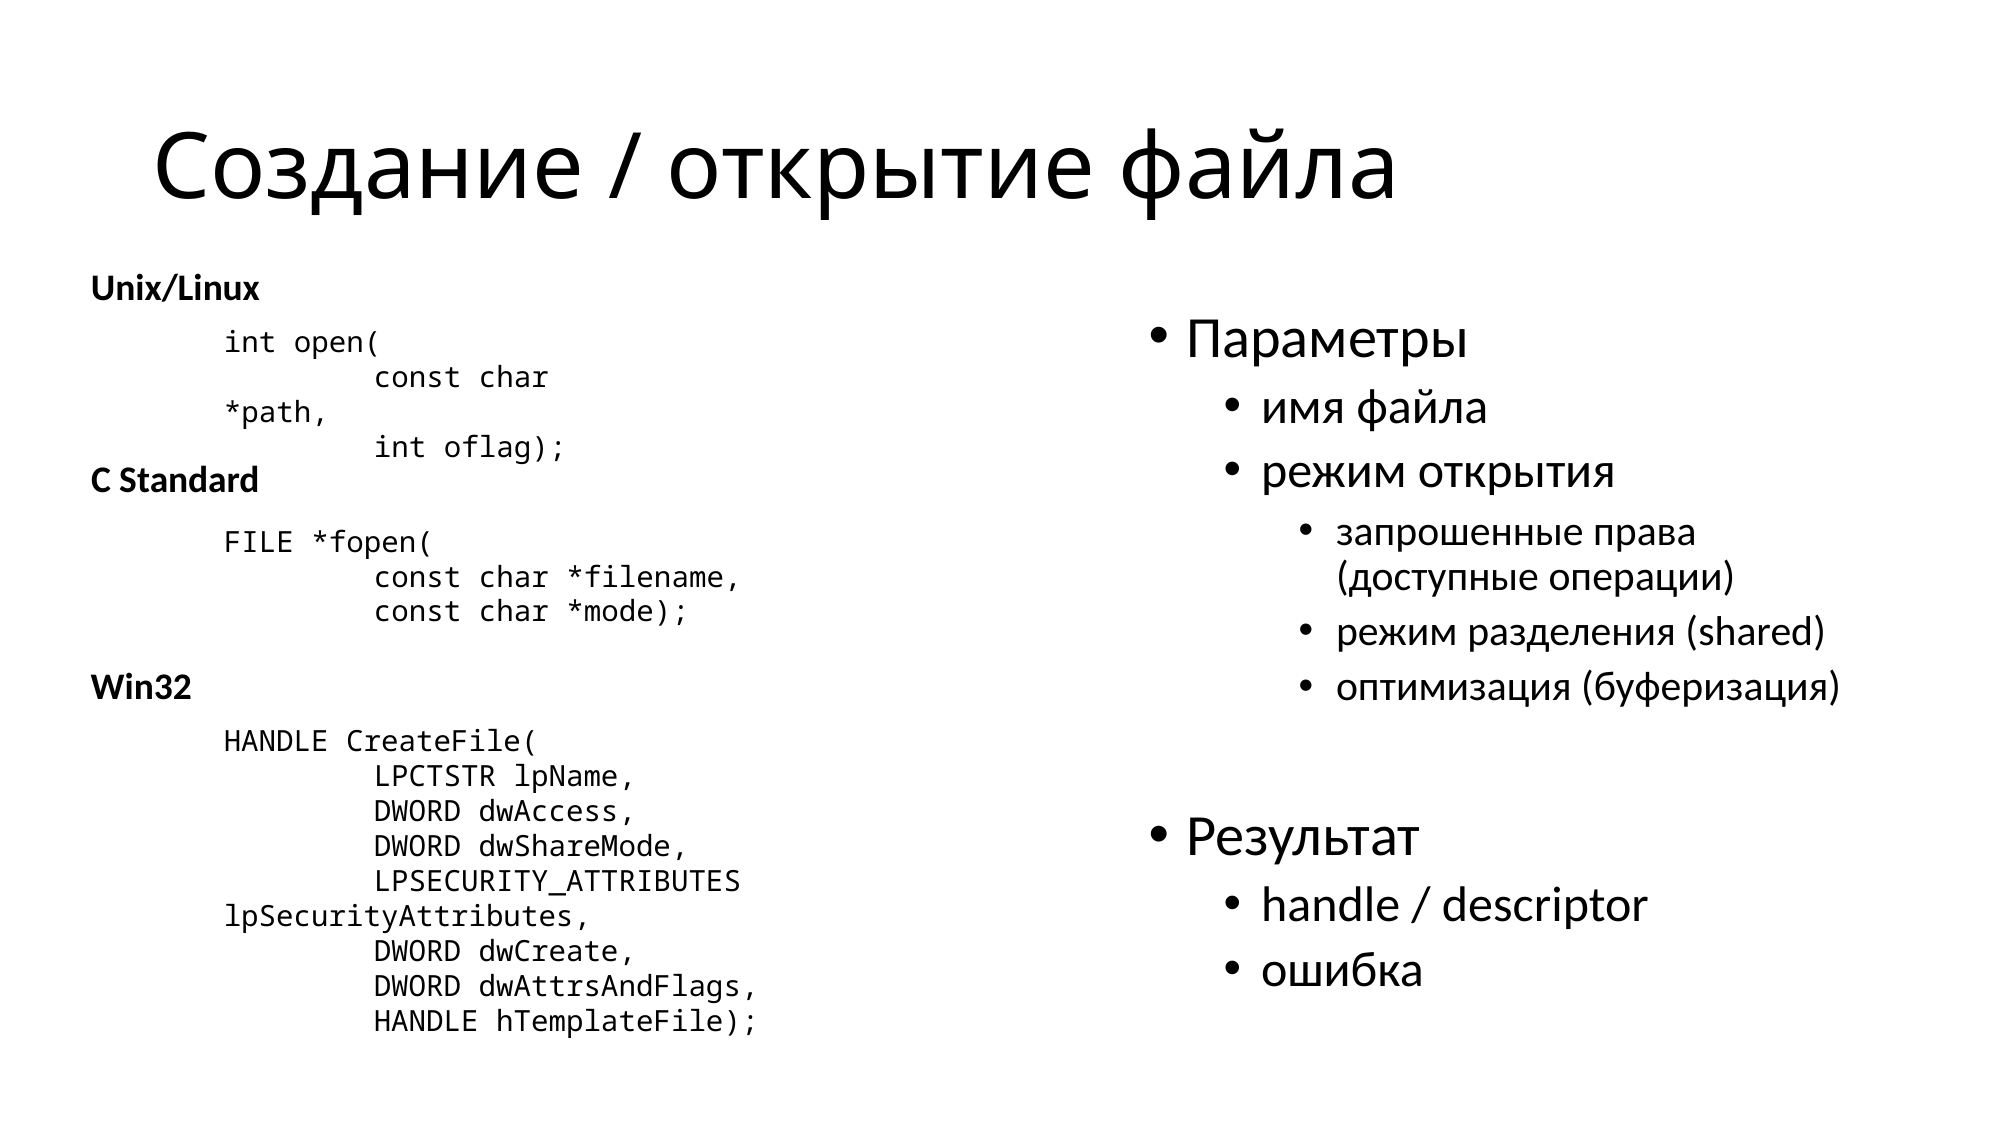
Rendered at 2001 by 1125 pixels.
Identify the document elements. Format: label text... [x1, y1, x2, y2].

text_box Win32 [75, 654, 207, 715]
text_box HANDLE CreateFile( LPCTSTR lpName, DWORD dwAccess, DWORD dwShareMode, LPSECURITY_ATTRIBUTES lpSecurityAttributes, DWORD dwCreate, DWORD dwAttrsAndFlags, HANDLE hTemplateFile); [209, 715, 1106, 1045]
title Создание / открытие файла [137, 59, 1863, 278]
text_box int open( const char *path, int oflag); [209, 315, 685, 471]
text_box Unix/Linux [76, 256, 275, 316]
text_box C Standard [76, 448, 275, 508]
list Параметры имя файла режим открытия запрошенные права (доступные операции) режим разделения (shared) оптимизация (буферизация) Результат handle / descriptor ошибка [1133, 299, 1896, 1014]
text_box FILE *fopen( const char *filename, const char *mode); [209, 515, 817, 636]
